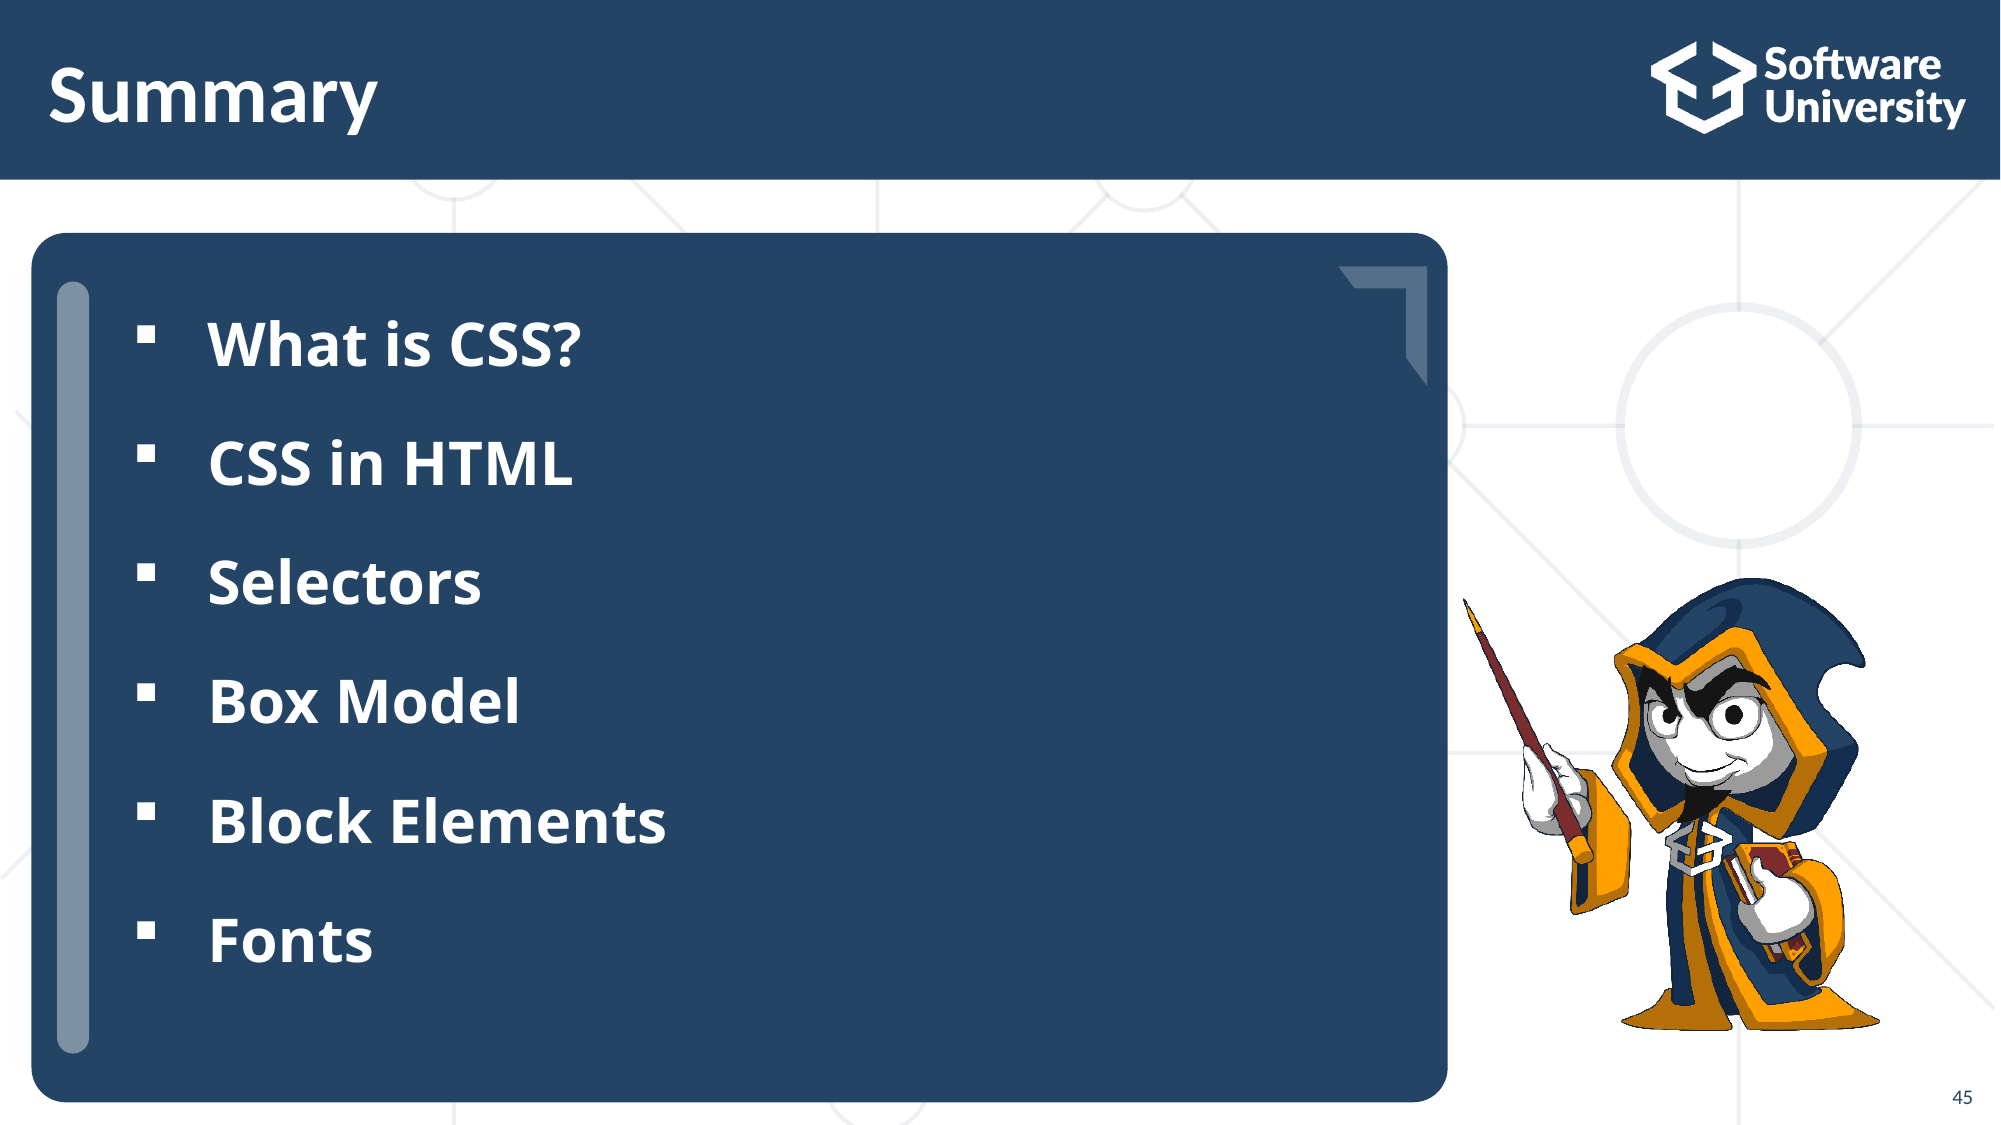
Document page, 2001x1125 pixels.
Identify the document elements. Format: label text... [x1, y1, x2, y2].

title Summary [31, 16, 1625, 162]
picture [1651, 41, 1966, 134]
slide_number 45 [1927, 1067, 1989, 1117]
picture [1447, 537, 1921, 1050]
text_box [31, 232, 1448, 1103]
